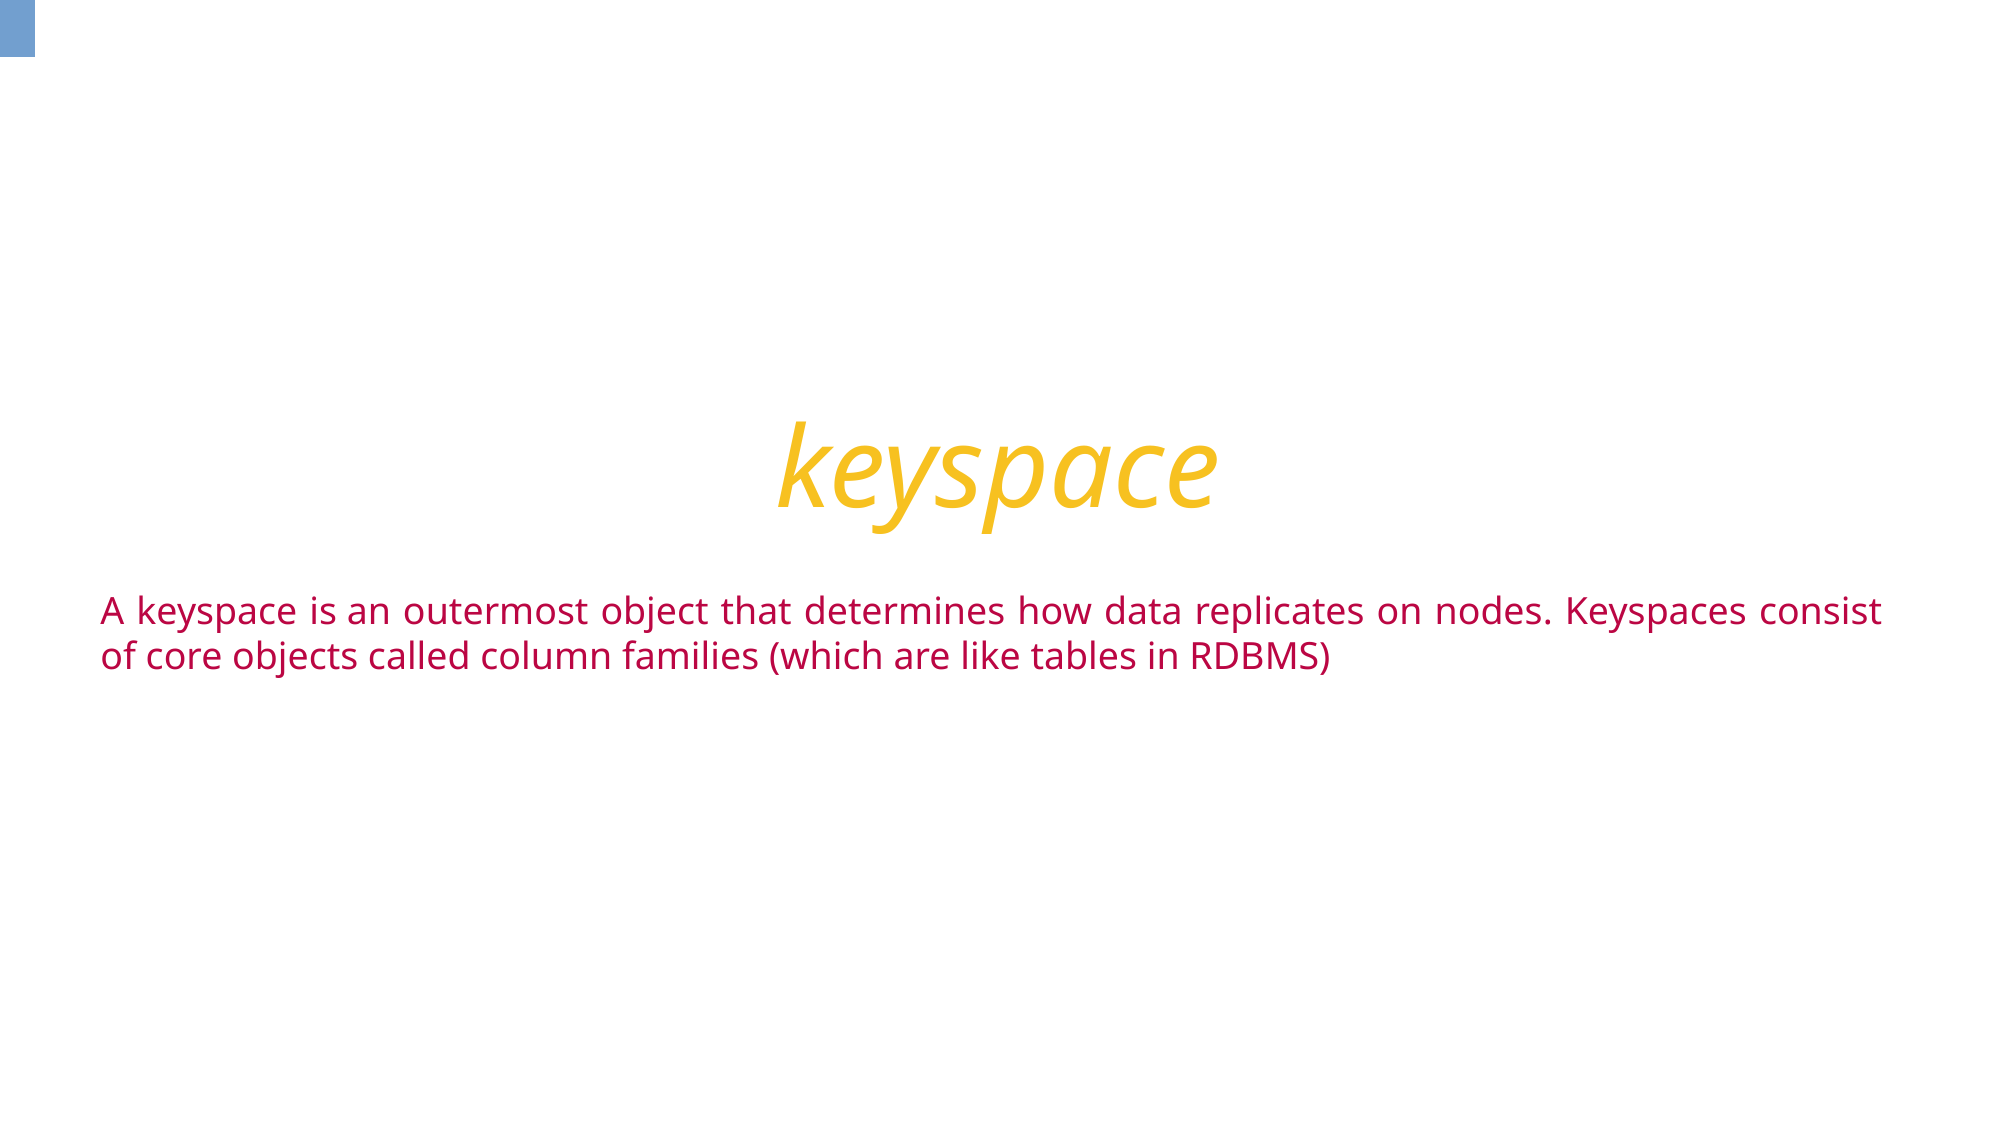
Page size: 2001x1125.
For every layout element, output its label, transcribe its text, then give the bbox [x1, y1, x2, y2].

text_box keyspace [275, 387, 1722, 538]
text_box A keyspace is an outermost object that determines how data replicates on nodes. Keyspaces consist of core objects called column families (which are like tables in RDBMS) [85, 579, 1899, 684]
